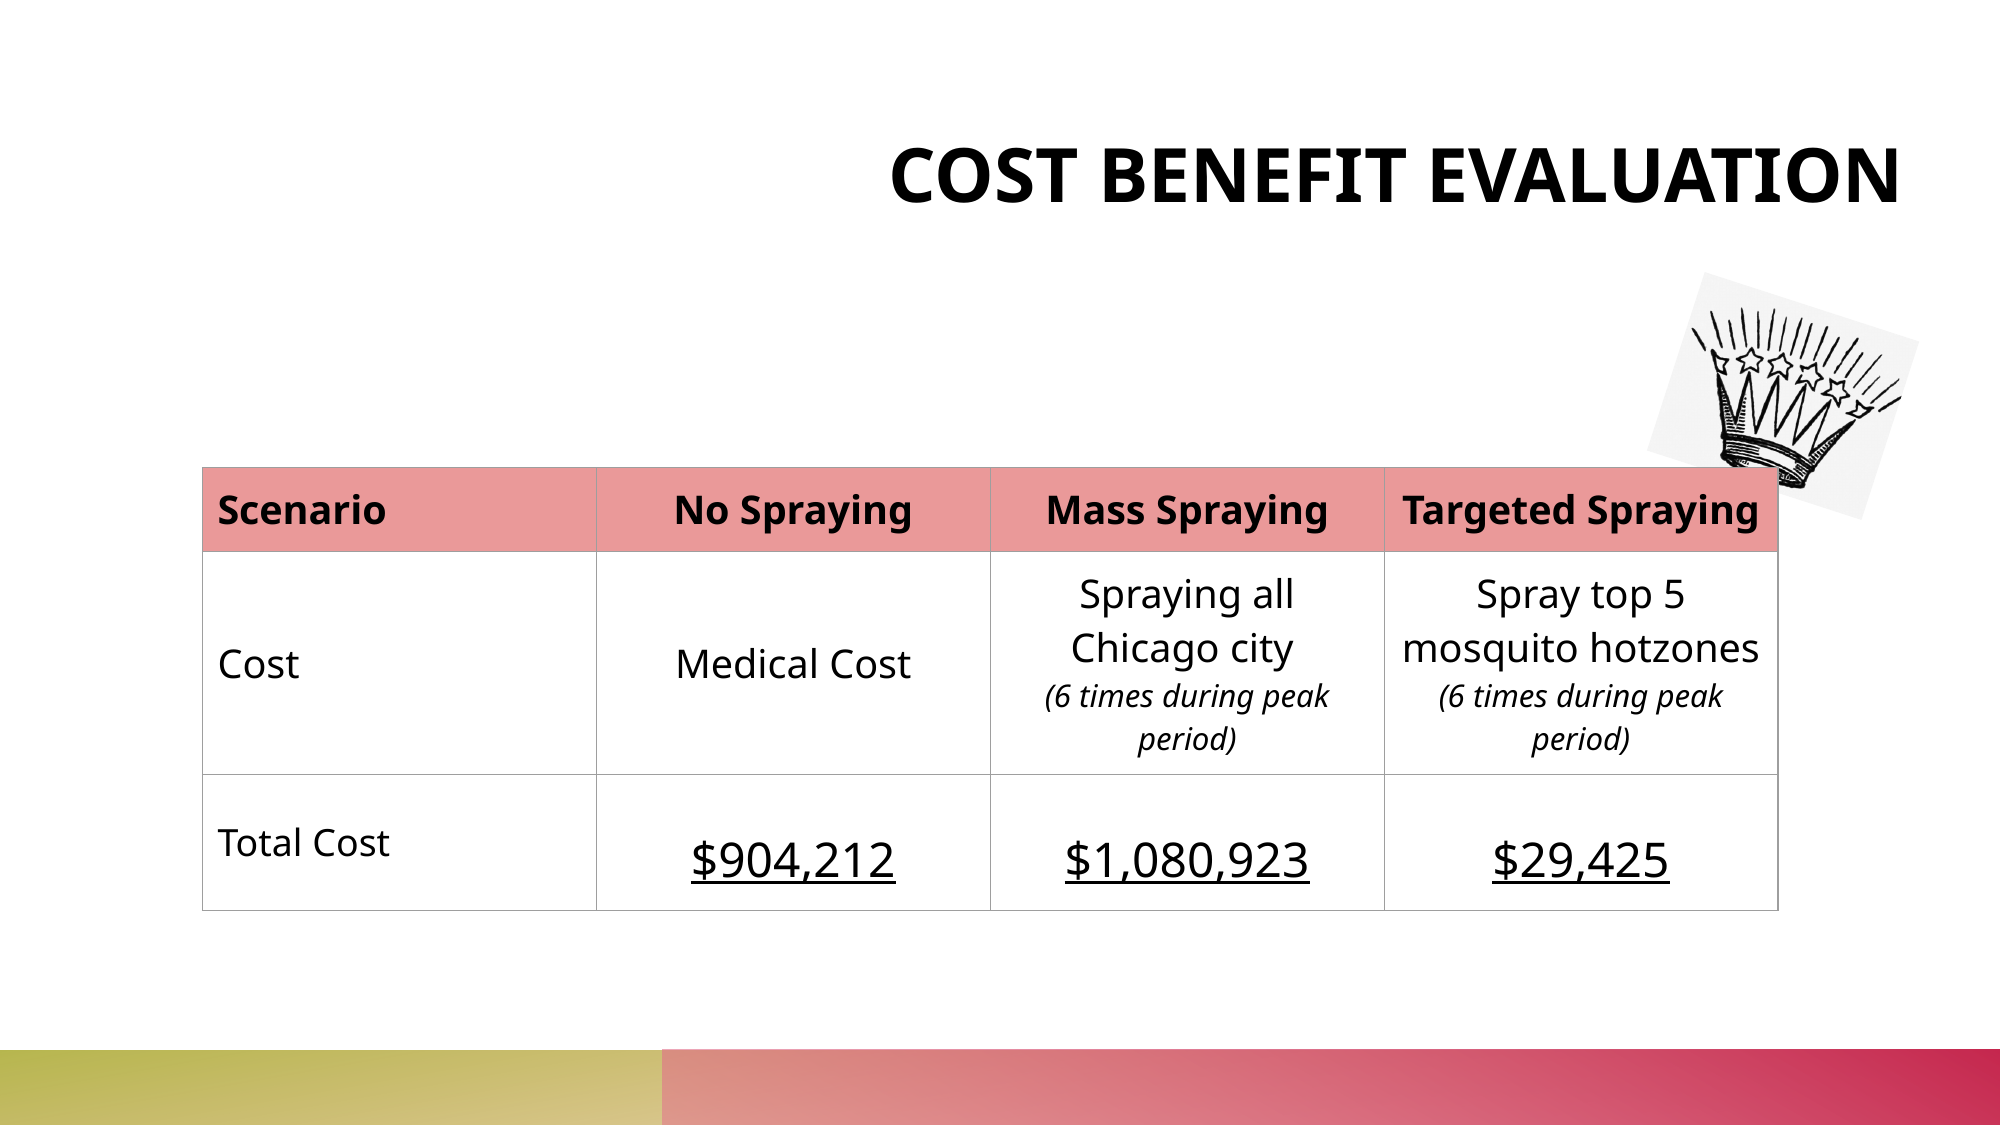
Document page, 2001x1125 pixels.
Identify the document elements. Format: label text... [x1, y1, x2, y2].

table_cell Medical Cost [597, 552, 990, 774]
table_cell Total Cost [203, 775, 596, 910]
table_cell $904,212 [597, 775, 990, 910]
table_cell Spray top 5 mosquito hotzones (6 times during peak period) [1385, 552, 1777, 774]
title COST BENEFIT EVALUATION [225, 119, 1905, 218]
table_header Scenario [203, 468, 596, 551]
table_header Targeted Spraying [1385, 468, 1777, 551]
picture [1646, 272, 1920, 520]
table_cell $29,425 [1385, 775, 1777, 910]
table_cell Spraying all Chicago city (6 times during peak period) [991, 552, 1384, 774]
table_cell Cost [203, 552, 596, 774]
table_header No Spraying [597, 468, 990, 551]
table_cell $1,080,923 [991, 775, 1384, 910]
table_header Mass Spraying [991, 468, 1384, 551]
